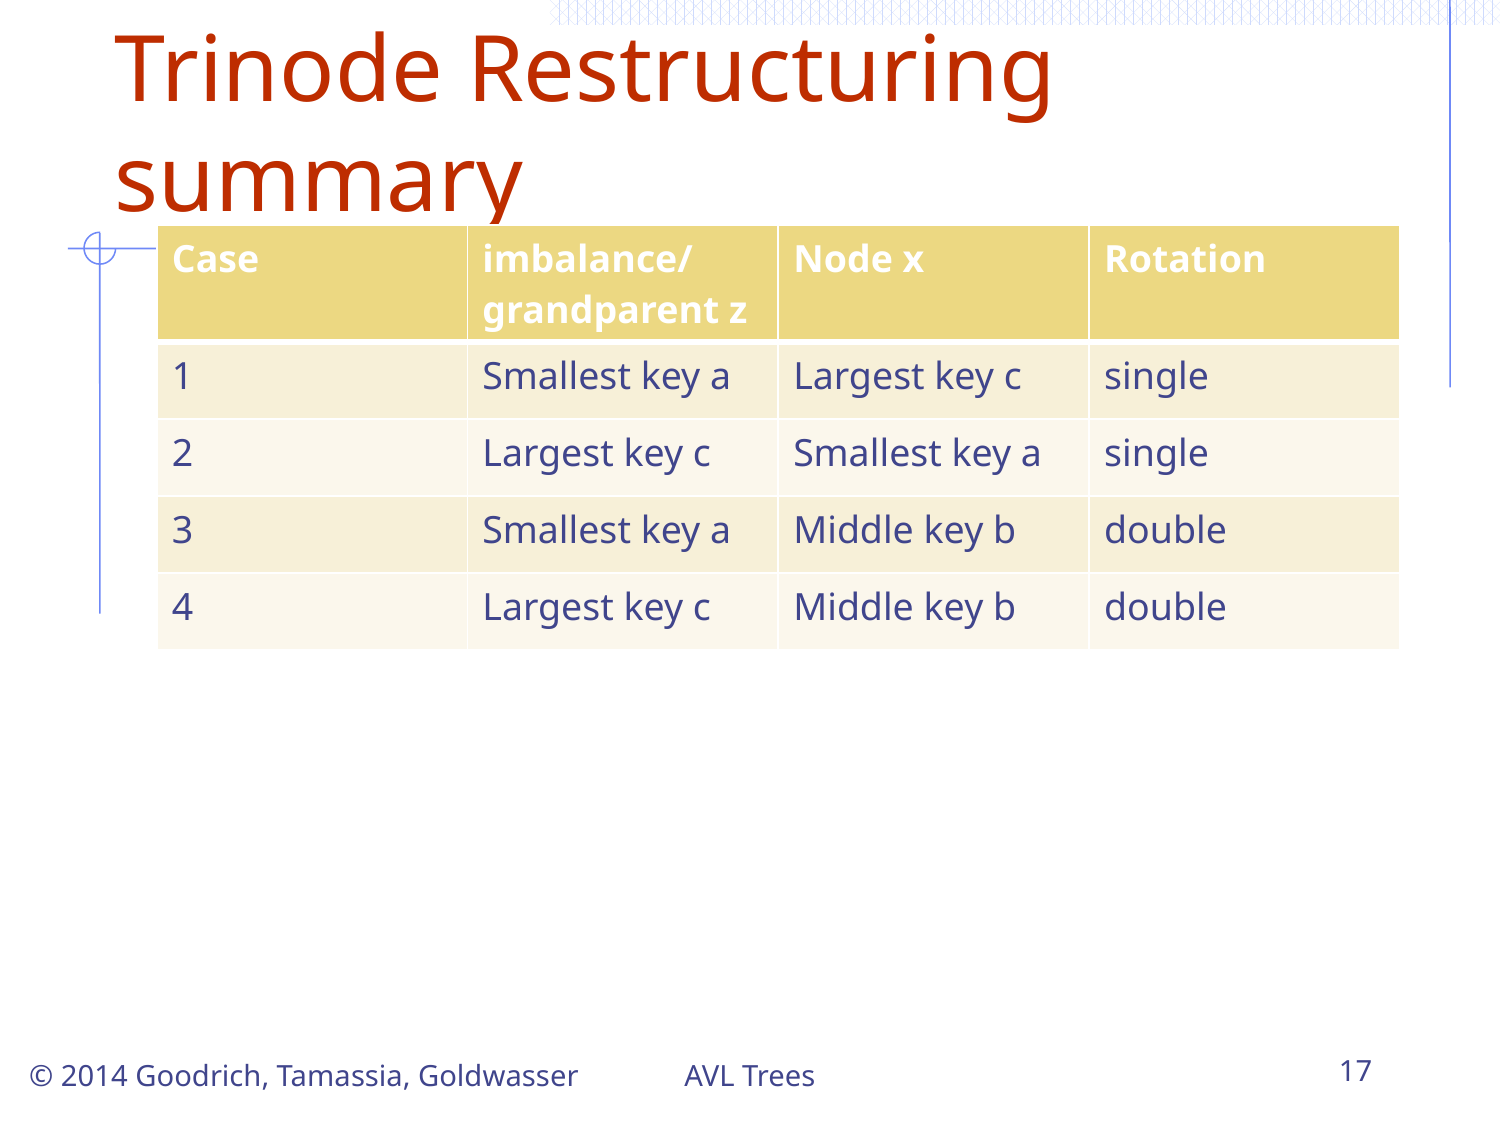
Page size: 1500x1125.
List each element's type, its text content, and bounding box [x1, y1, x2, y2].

table_cell 2 [158, 420, 467, 495]
table_cell 4 [158, 574, 467, 649]
table_cell Largest key c [468, 574, 777, 649]
slide_number 17 [1074, 1024, 1388, 1101]
table_cell Middle key b [779, 574, 1088, 649]
table_cell Smallest key a [779, 420, 1088, 495]
table_cell Smallest key a [468, 345, 777, 418]
table_cell Largest key c [468, 420, 777, 495]
footer AVL Trees [512, 1024, 988, 1101]
table_cell Smallest key a [468, 497, 777, 572]
table_cell 1 [158, 345, 467, 418]
table_cell single [1090, 345, 1399, 418]
title Trinode Restructuring summary [99, 50, 1375, 238]
table_header imbalance/ grandparent z [468, 226, 777, 339]
table_header Rotation [1090, 226, 1399, 339]
table_cell single [1090, 420, 1399, 495]
table_cell double [1090, 574, 1399, 649]
table_cell Largest key c [779, 345, 1088, 418]
table_cell Middle key b [779, 497, 1088, 572]
table_header Case [158, 226, 467, 339]
table_header Node x [779, 226, 1088, 339]
table_cell 3 [158, 497, 467, 572]
table_cell double [1090, 497, 1399, 572]
